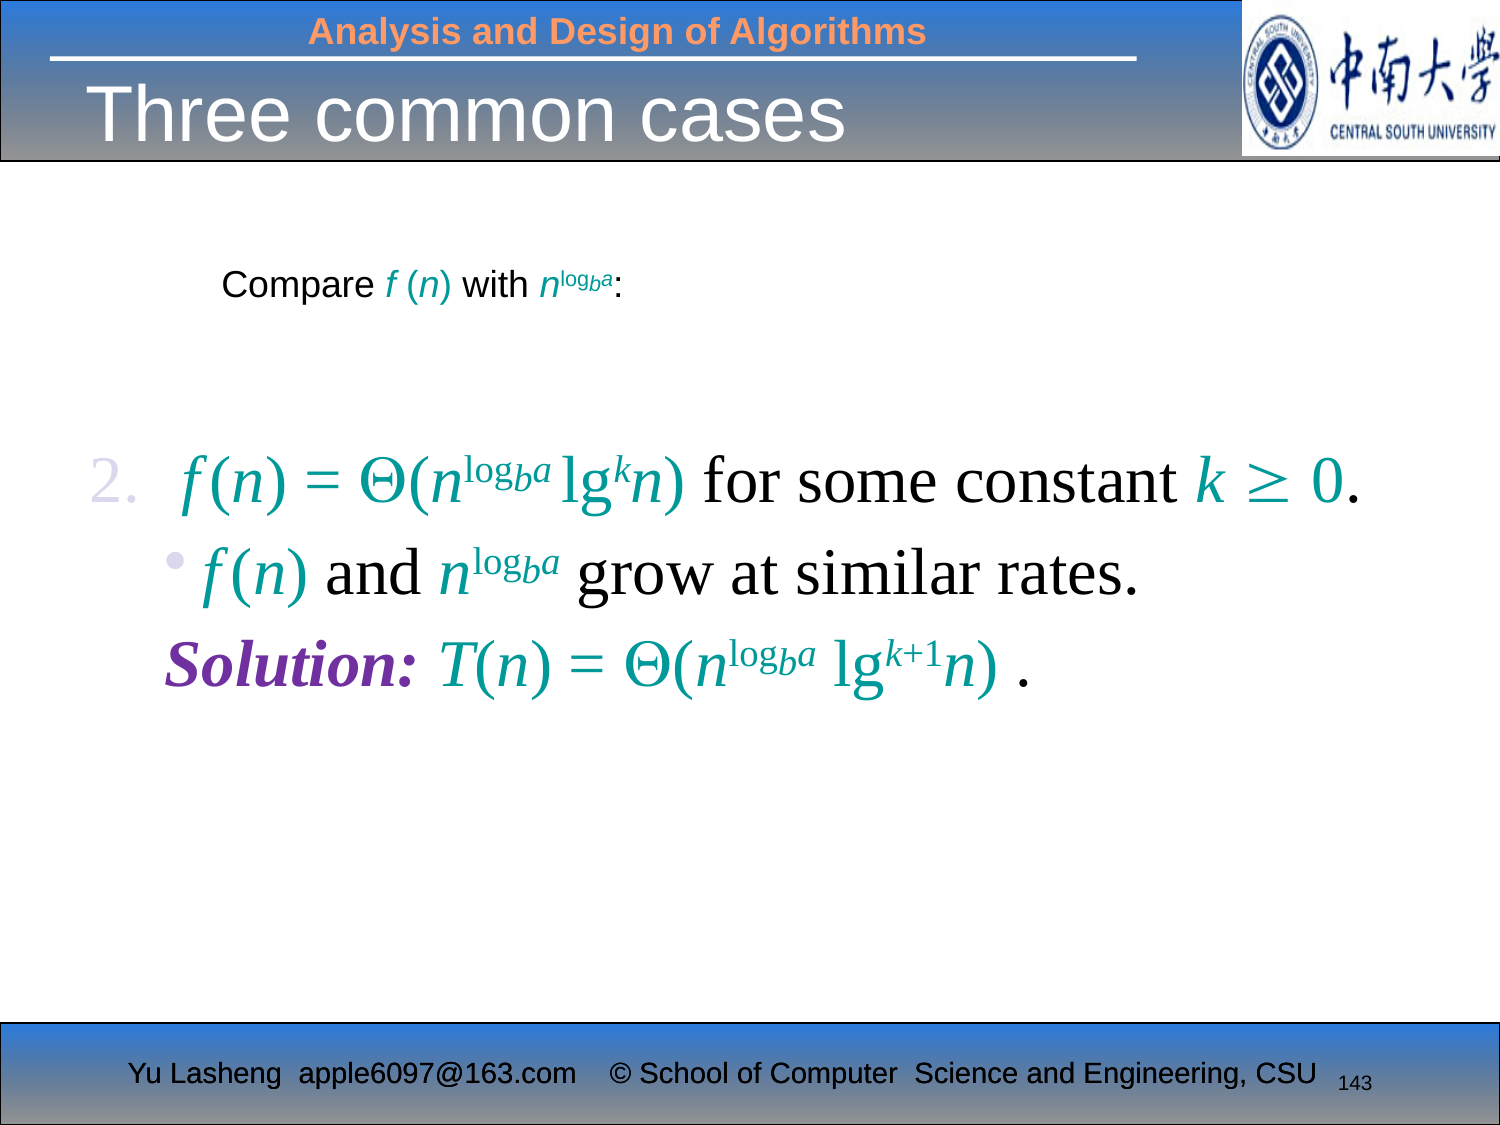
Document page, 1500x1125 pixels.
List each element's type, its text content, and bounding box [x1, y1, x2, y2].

title Three common cases [70, 58, 1243, 162]
picture [1242, 0, 1500, 156]
text_box Compare f (n) with nlogba: [206, 253, 639, 313]
slide_number 143 [1074, 1062, 1388, 1101]
text_box f (n) = Q(nlogba lgkn) for some constant k ³ 0. f (n) and nlogba grow at similar rates. Solution: T(n) = Q(nlogba lgk+1n) . [75, 437, 1400, 708]
